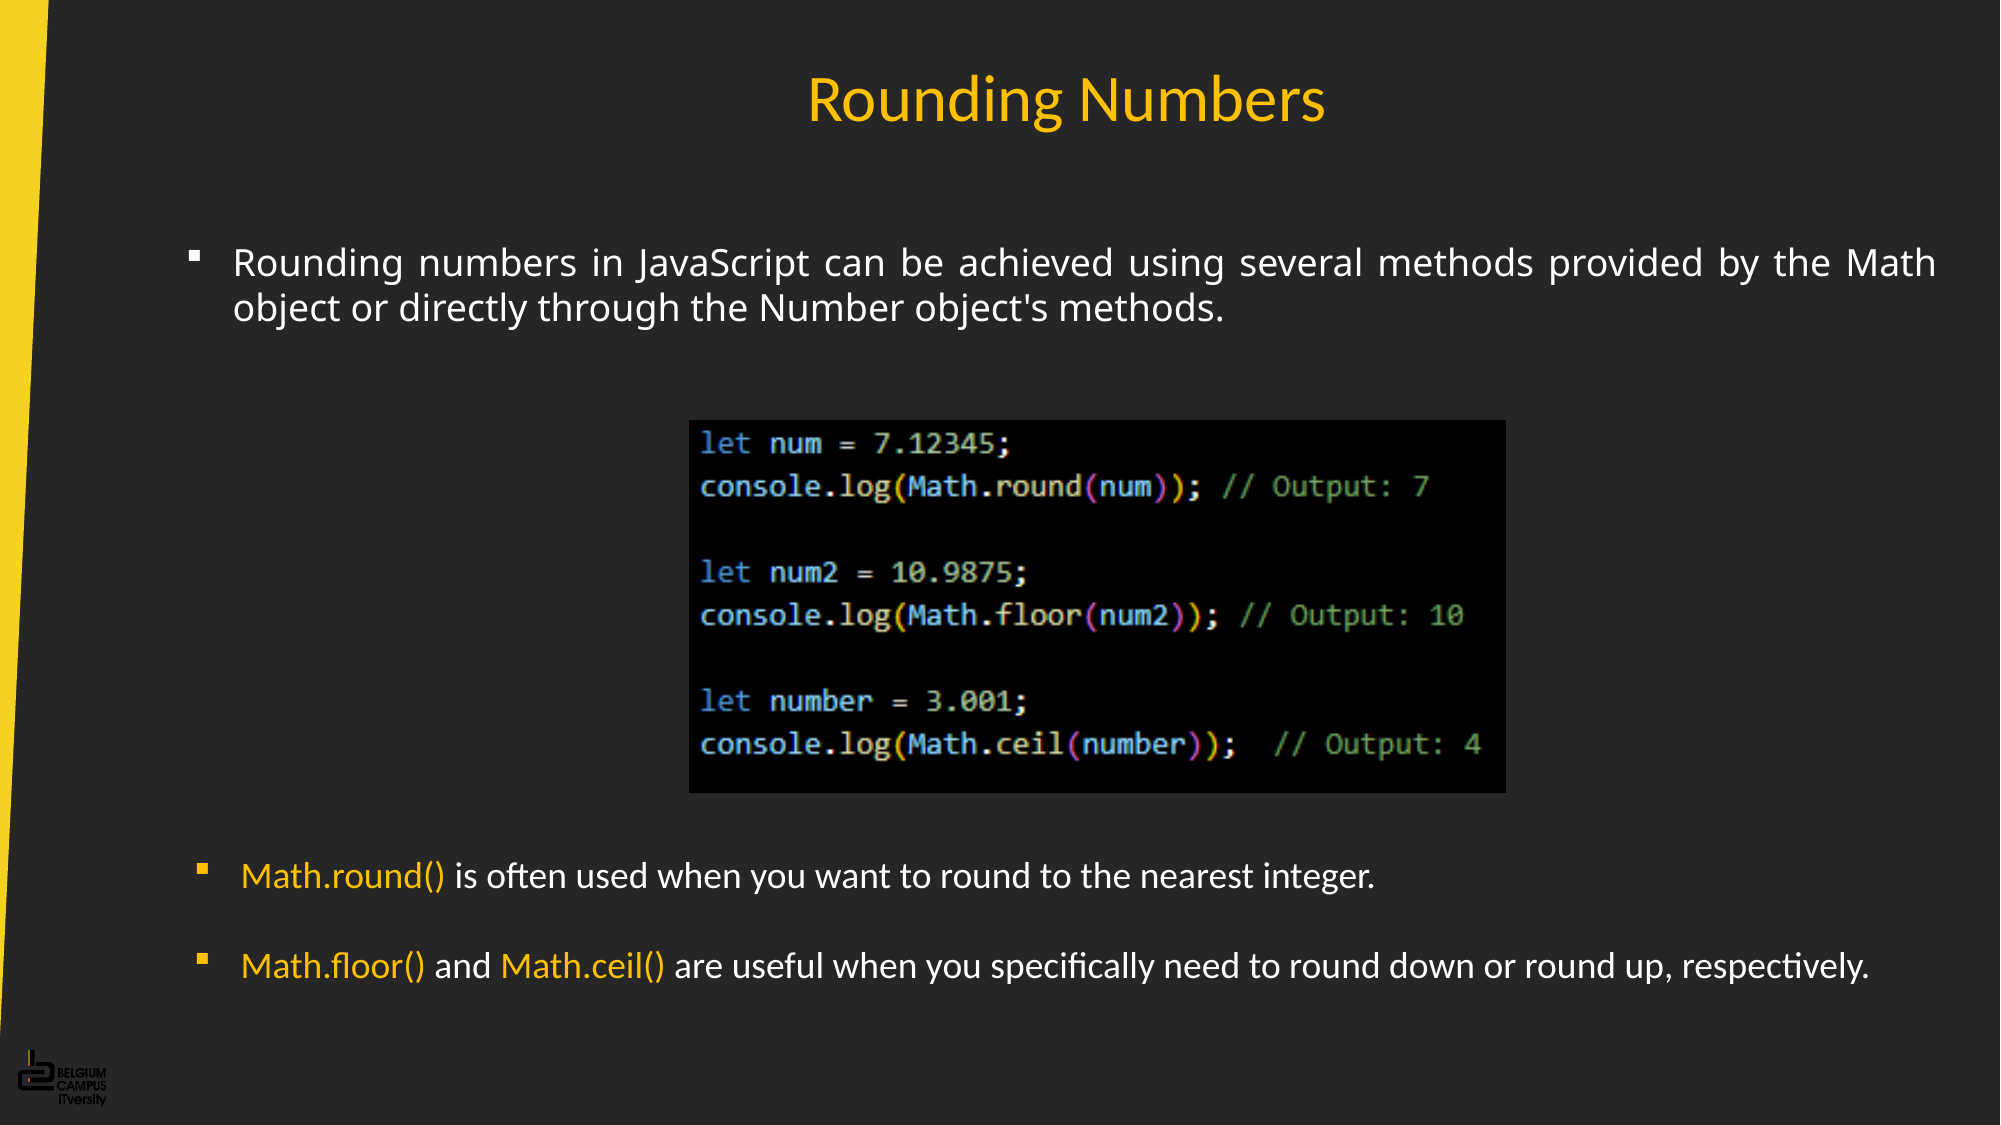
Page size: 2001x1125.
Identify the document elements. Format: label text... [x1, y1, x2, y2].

text_box Rounding Numbers [647, 22, 1487, 136]
text_box [0, 0, 50, 1058]
picture [10, 1042, 124, 1114]
picture [689, 420, 1506, 793]
text_box Math.round() is often used when you want to round to the nearest integer. Math.floor() and Math.ceil() are useful when you specifically need to round down or round up, respectively. [179, 844, 1904, 994]
text_box Rounding numbers in JavaScript can be achieved using several methods provided by the Math object or directly through the Number object's methods. [166, 223, 1954, 395]
